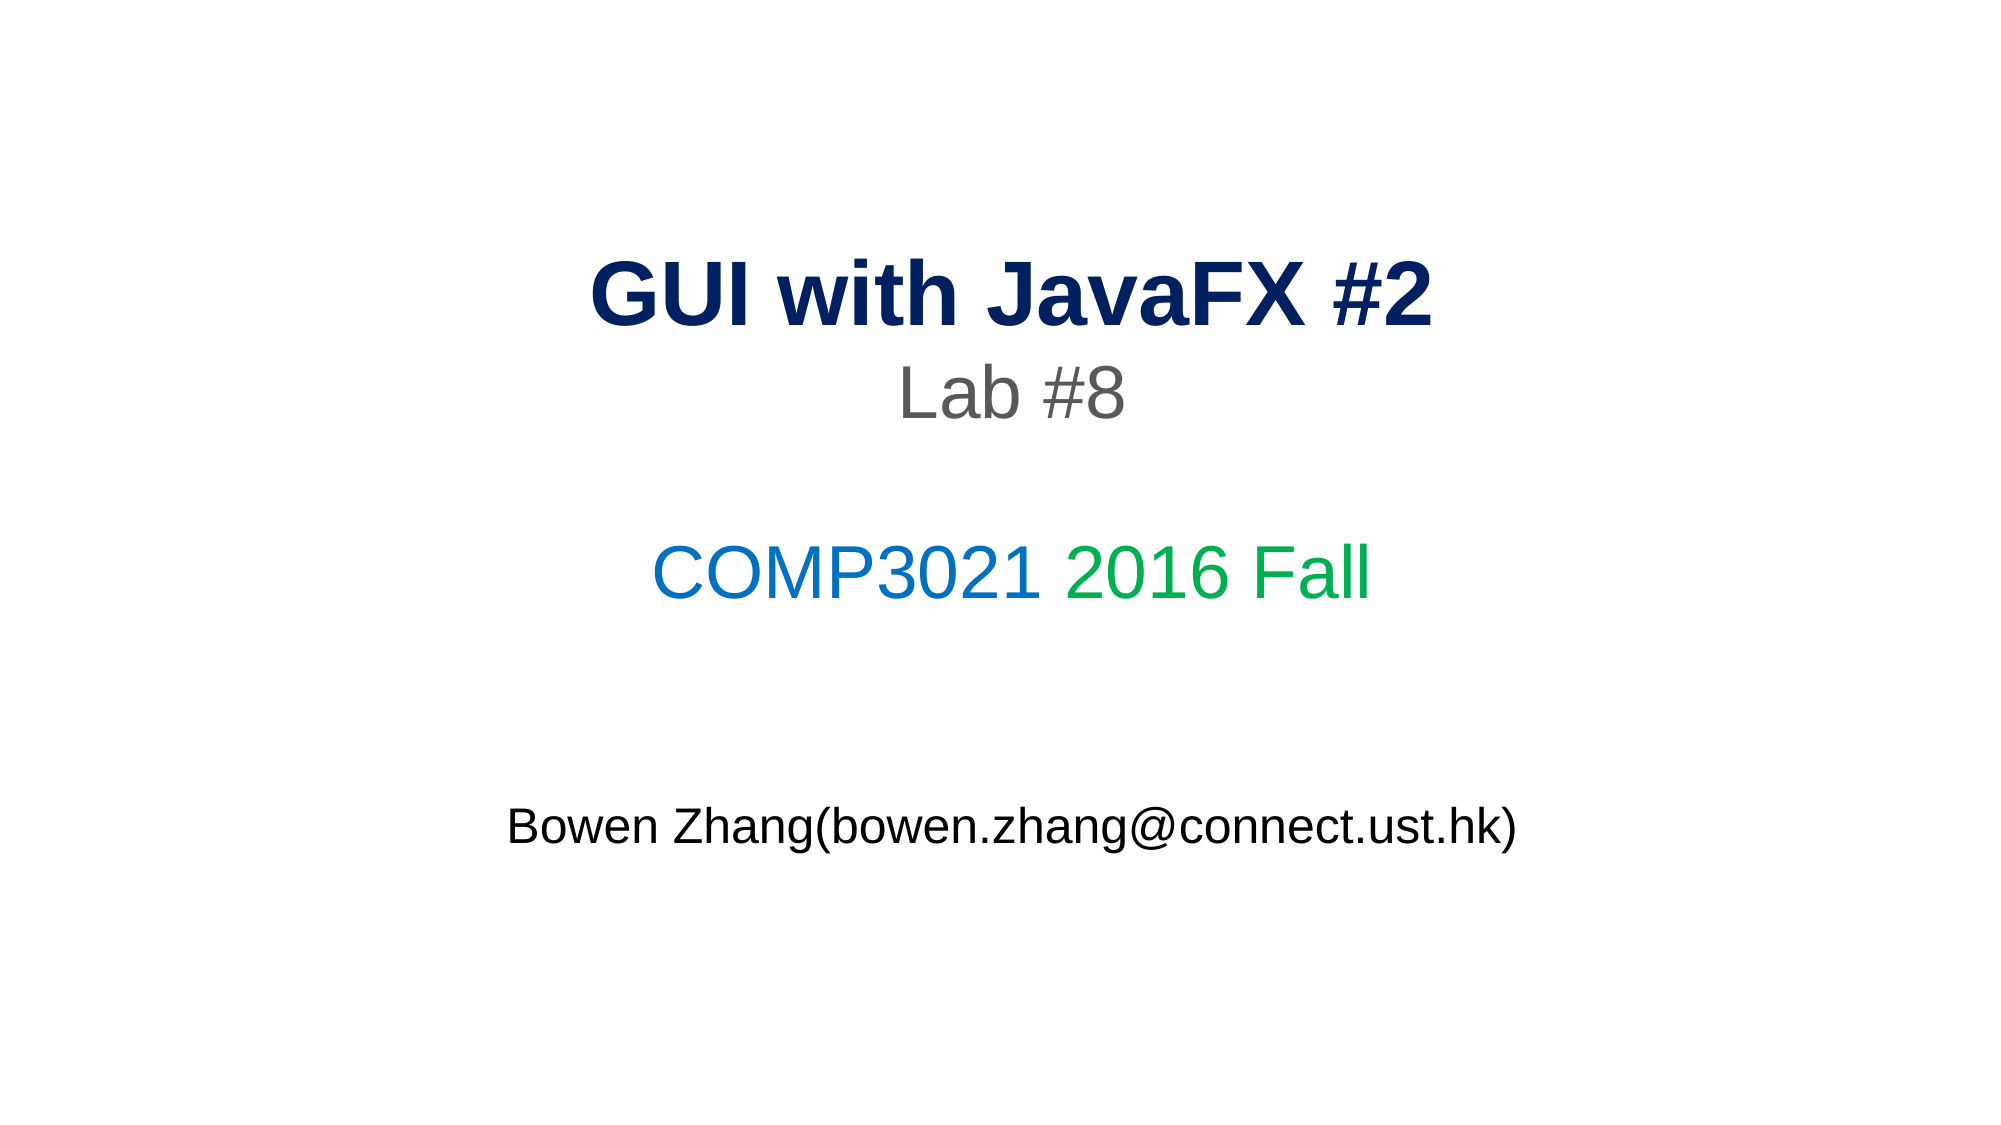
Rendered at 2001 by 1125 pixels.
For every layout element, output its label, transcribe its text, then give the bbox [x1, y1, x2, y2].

text_box GUI with JavaFX #2 Lab #8 COMP3021 2016 Fall Bowen Zhang(bowen.zhang@connect.ust.hk) [346, 226, 1678, 862]
